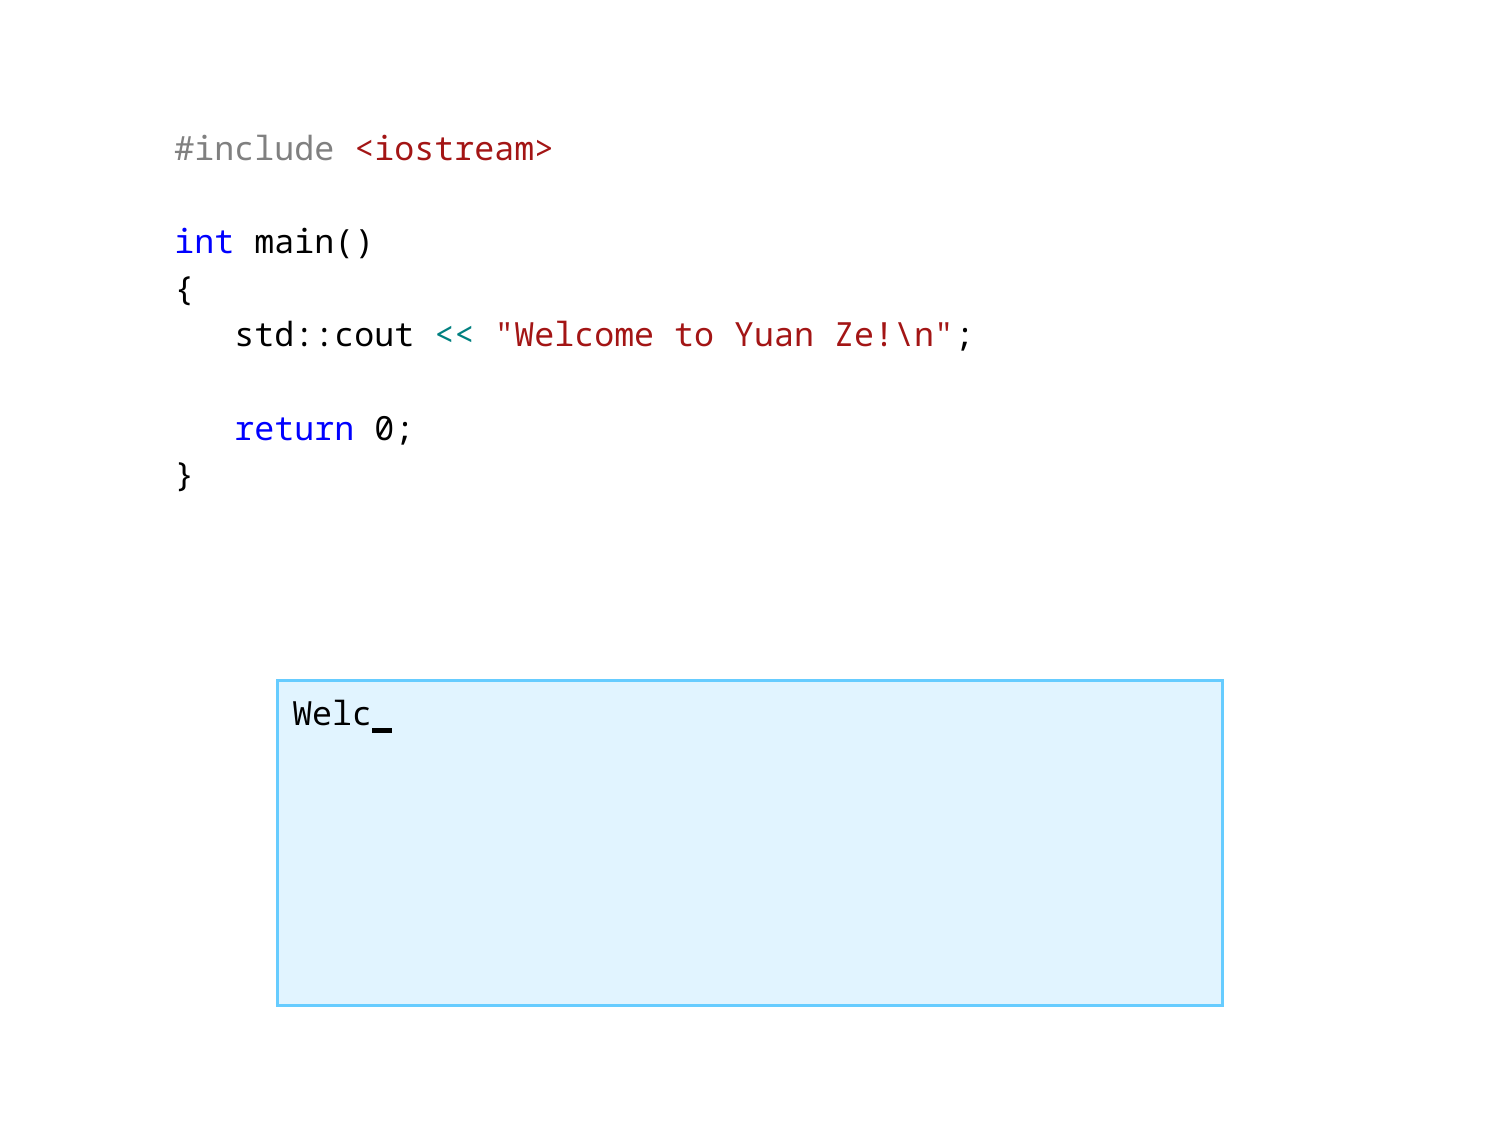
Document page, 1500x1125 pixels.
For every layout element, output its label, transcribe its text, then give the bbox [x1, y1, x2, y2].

list #include <iostream> int main() { std::cout << "Welcome to Yuan Ze!\n"; return 0; } [159, 119, 1341, 504]
text_box Welcn [277, 680, 1223, 1006]
